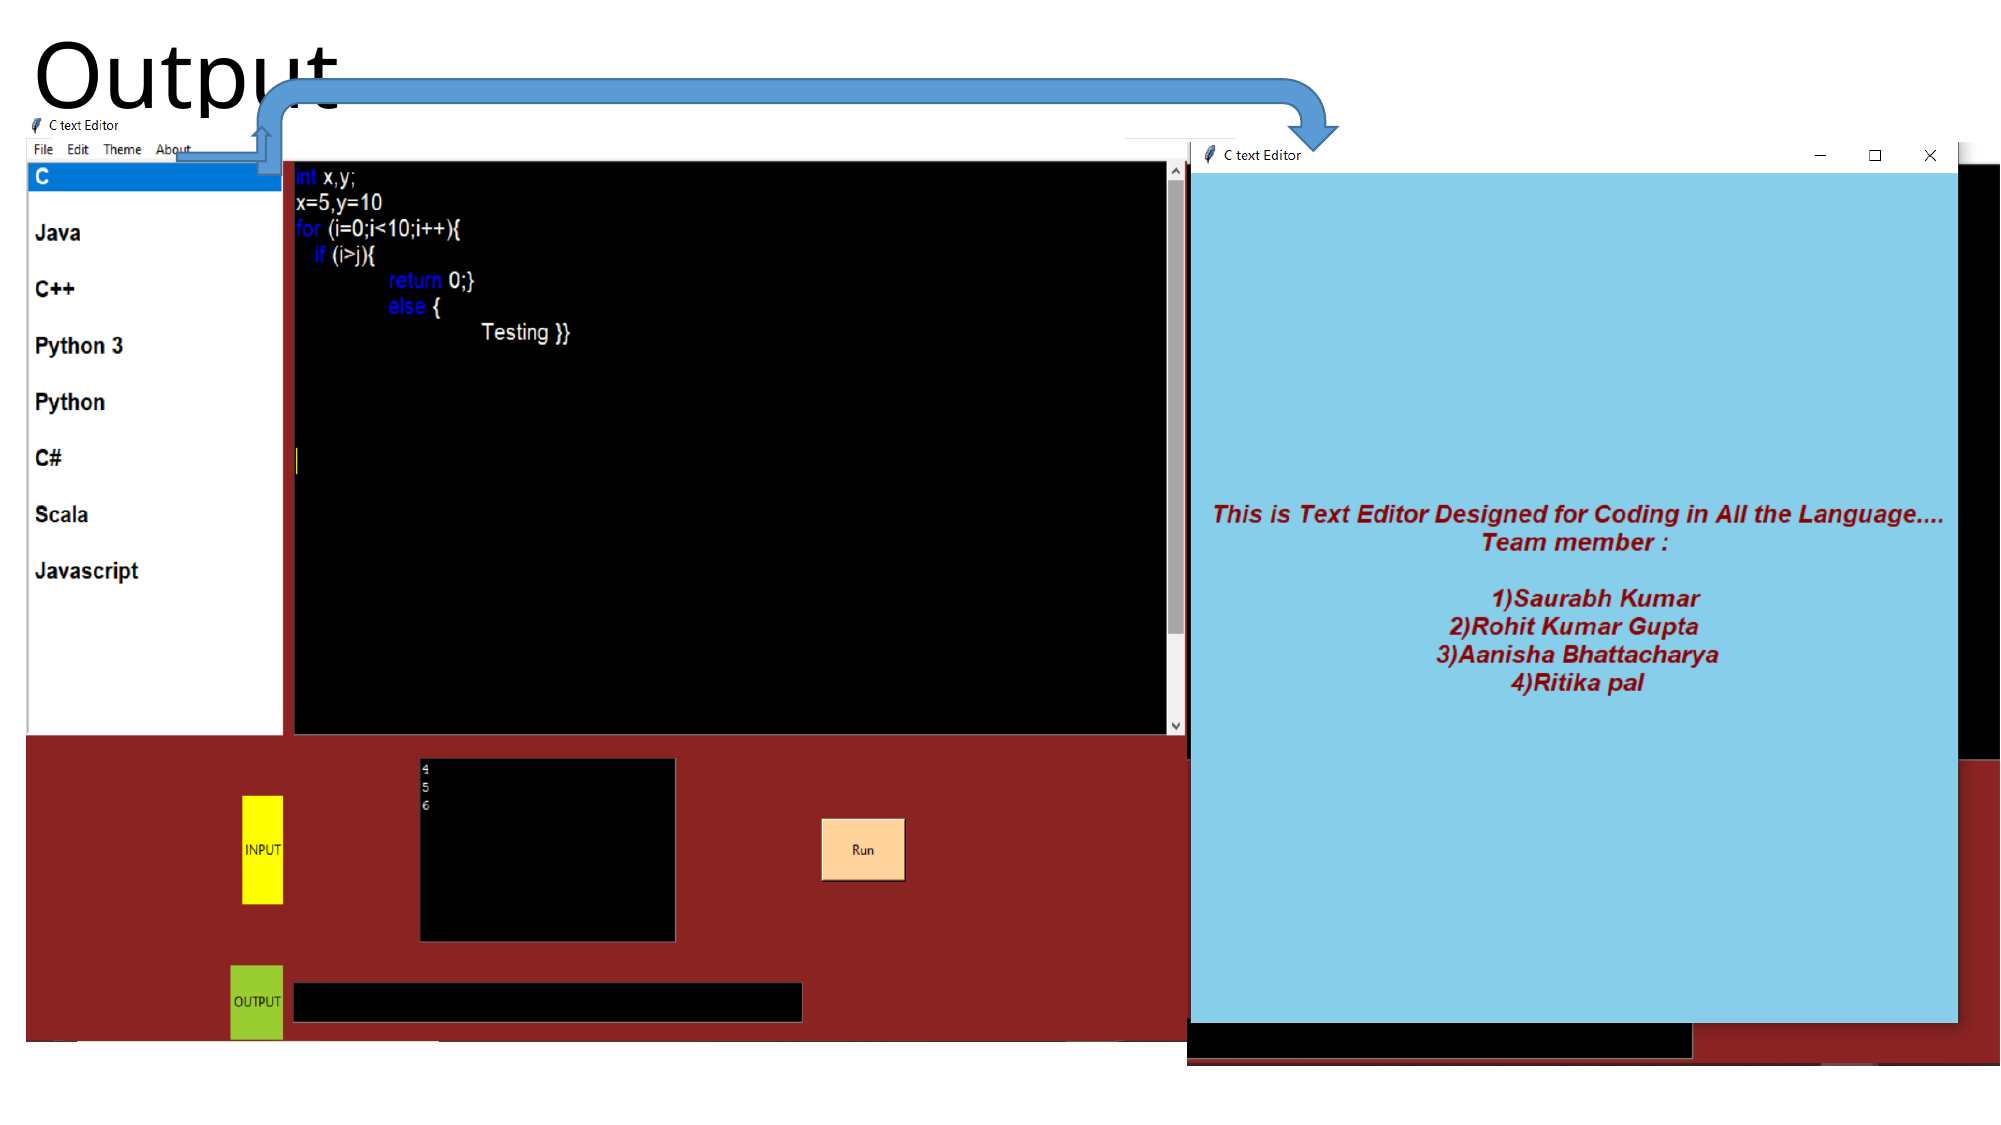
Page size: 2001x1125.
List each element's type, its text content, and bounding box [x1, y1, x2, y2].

title Output [17, 15, 1682, 143]
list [26, 118, 1236, 1042]
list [1187, 142, 2000, 1066]
text_box [256, 78, 1340, 142]
